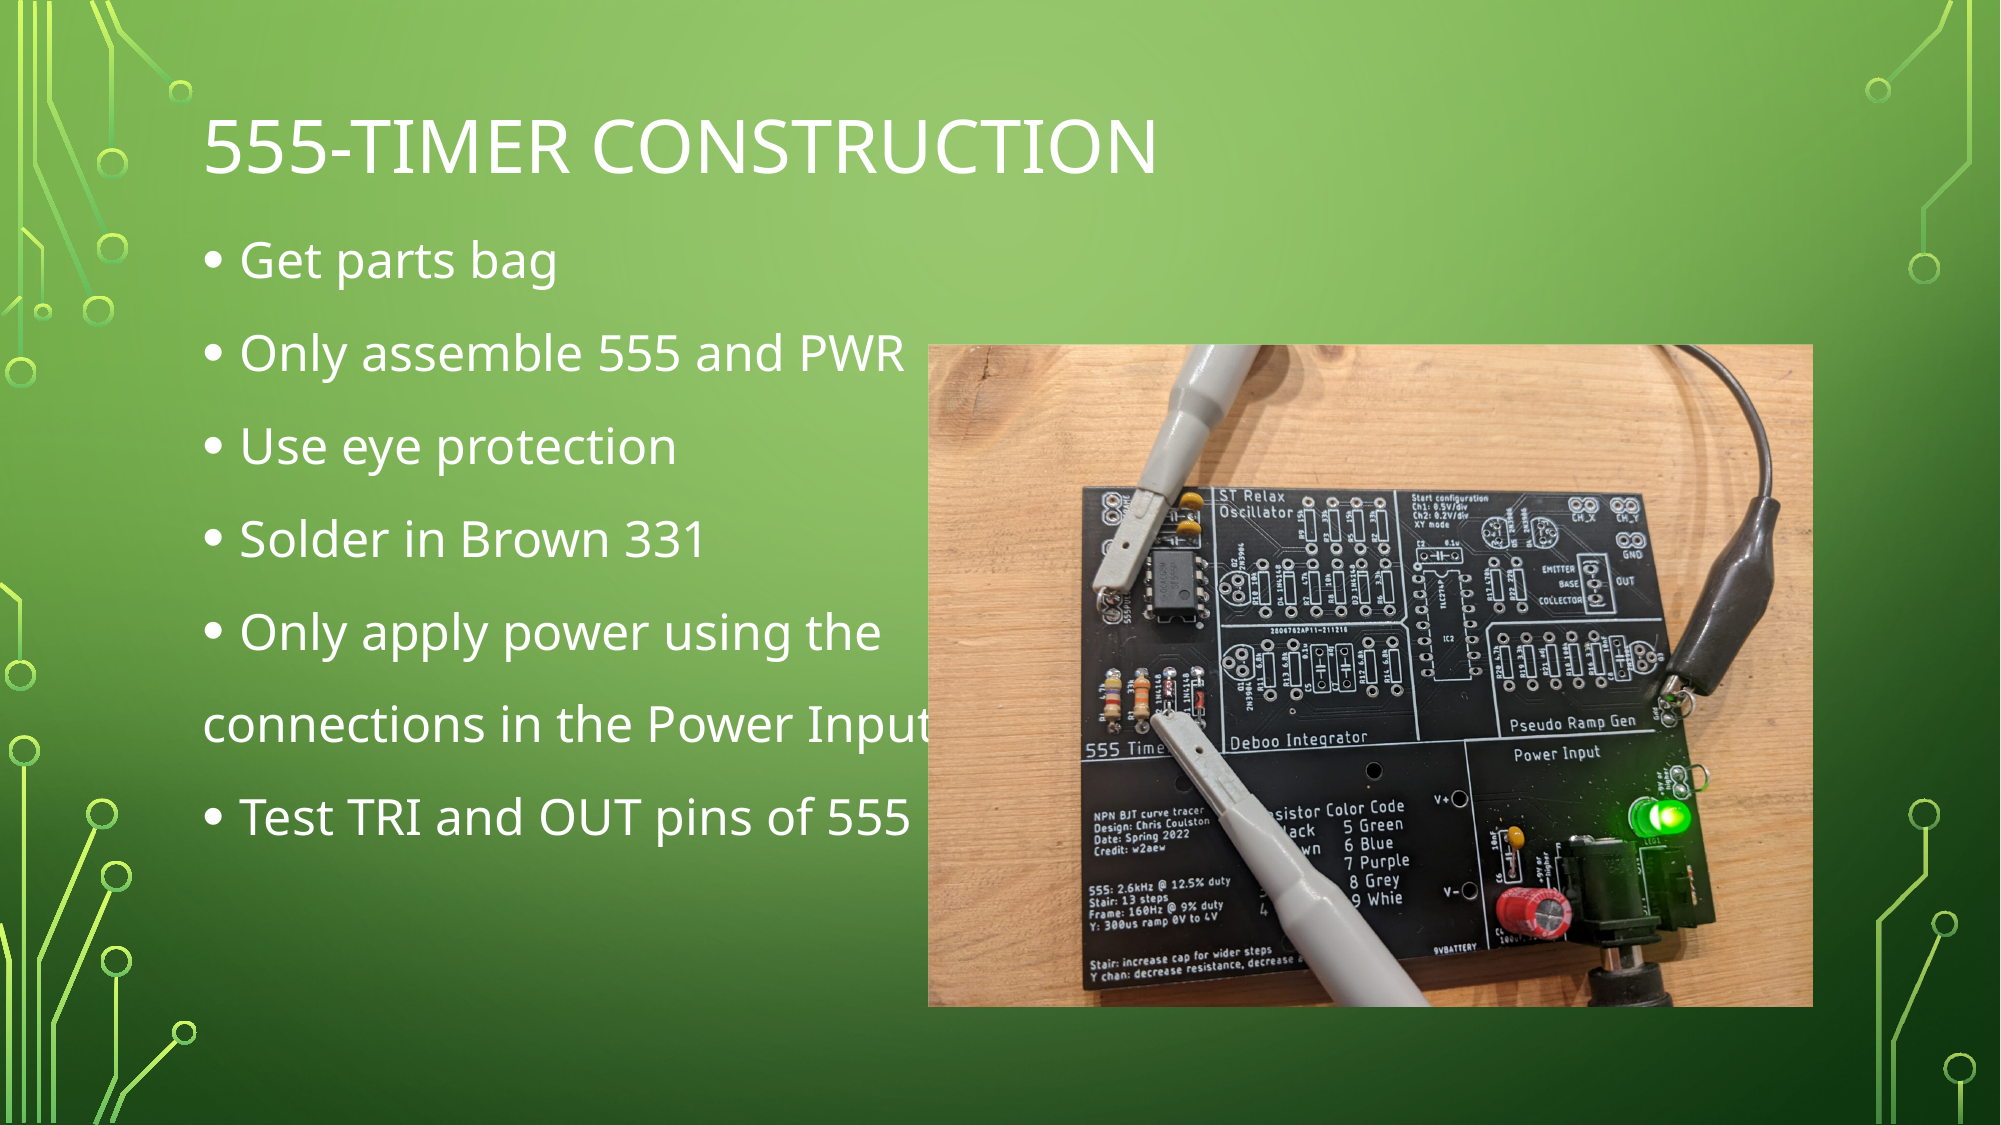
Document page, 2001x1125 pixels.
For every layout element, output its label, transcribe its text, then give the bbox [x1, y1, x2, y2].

picture [929, 233, 1812, 1118]
list Get parts bag Only assemble 555 and PWR Use eye protection Solder in Brown 331 Only apply power using the connections in the Power Input area Test TRI and OUT pins of 555 [187, 209, 1813, 950]
title 555-TIMER Construction [187, 101, 1813, 198]
